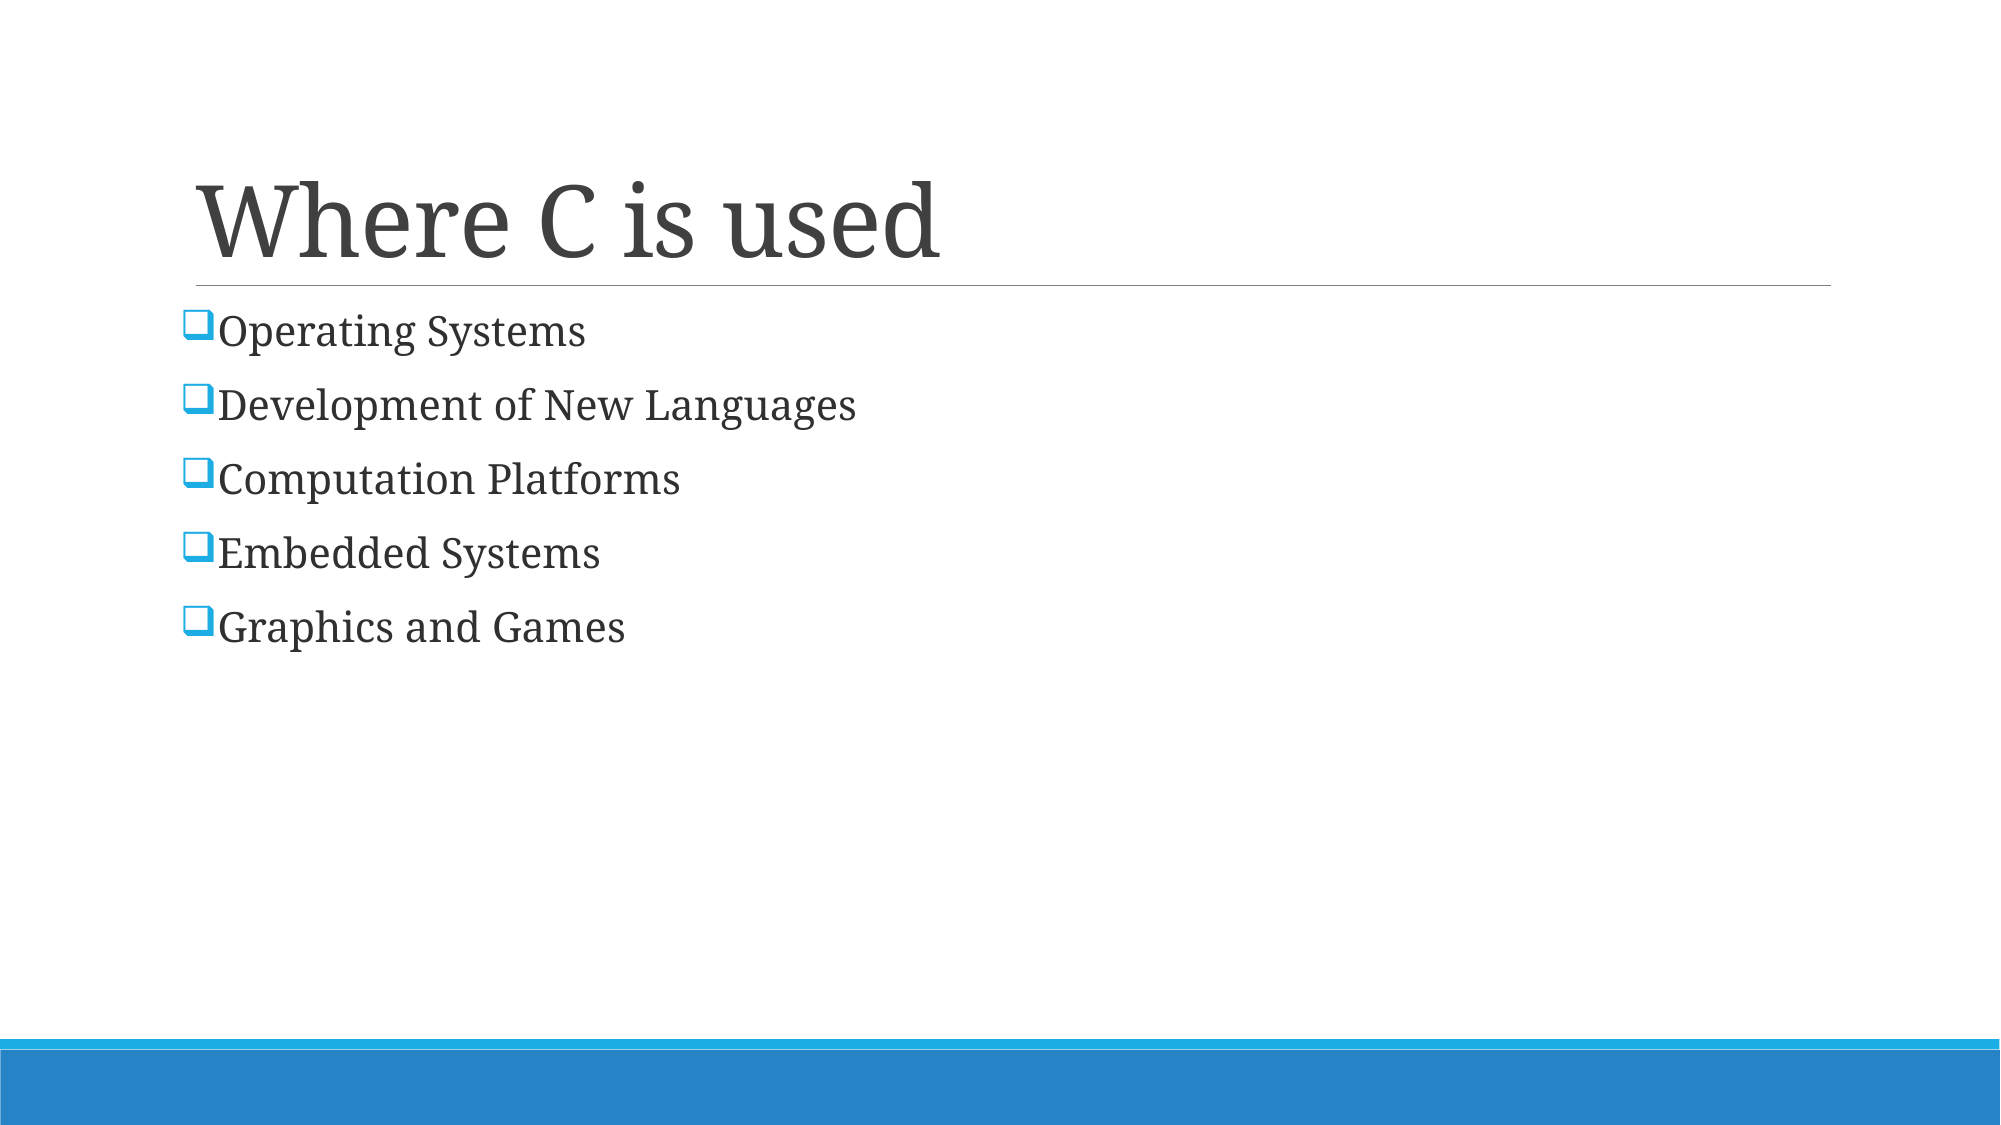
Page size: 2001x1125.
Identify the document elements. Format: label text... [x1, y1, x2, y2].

title Where C is used [180, 47, 1830, 285]
list Operating Systems Development of New Languages Computation Platforms Embedded Systems Graphics and Games [180, 302, 1830, 963]
